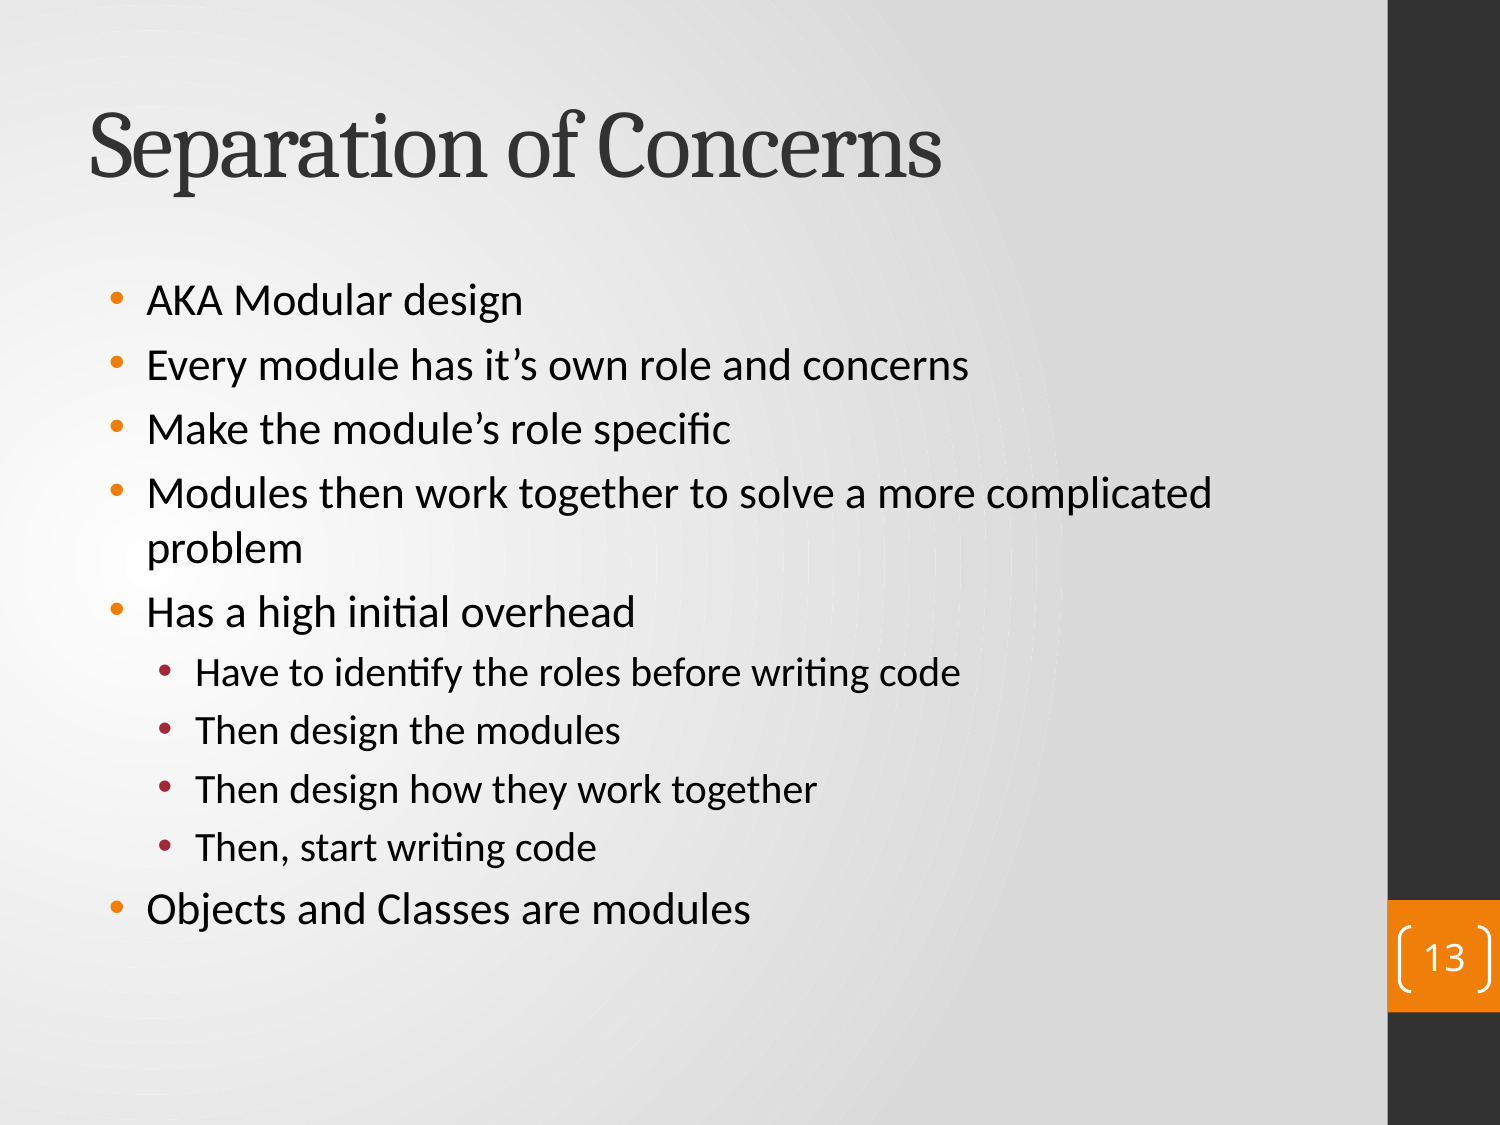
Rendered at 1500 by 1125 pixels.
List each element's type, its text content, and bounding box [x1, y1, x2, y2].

title Separation of Concerns [75, 45, 1325, 233]
slide_number 13 [1397, 925, 1492, 994]
list AKA Modular design Every module has it’s own role and concerns Make the module’s role specific Modules then work together to solve a more complicated problem Has a high initial overhead Have to identify the roles before writing code Then design the modules Then design how they work together Then, start writing code Objects and Classes are modules [75, 262, 1325, 1050]
